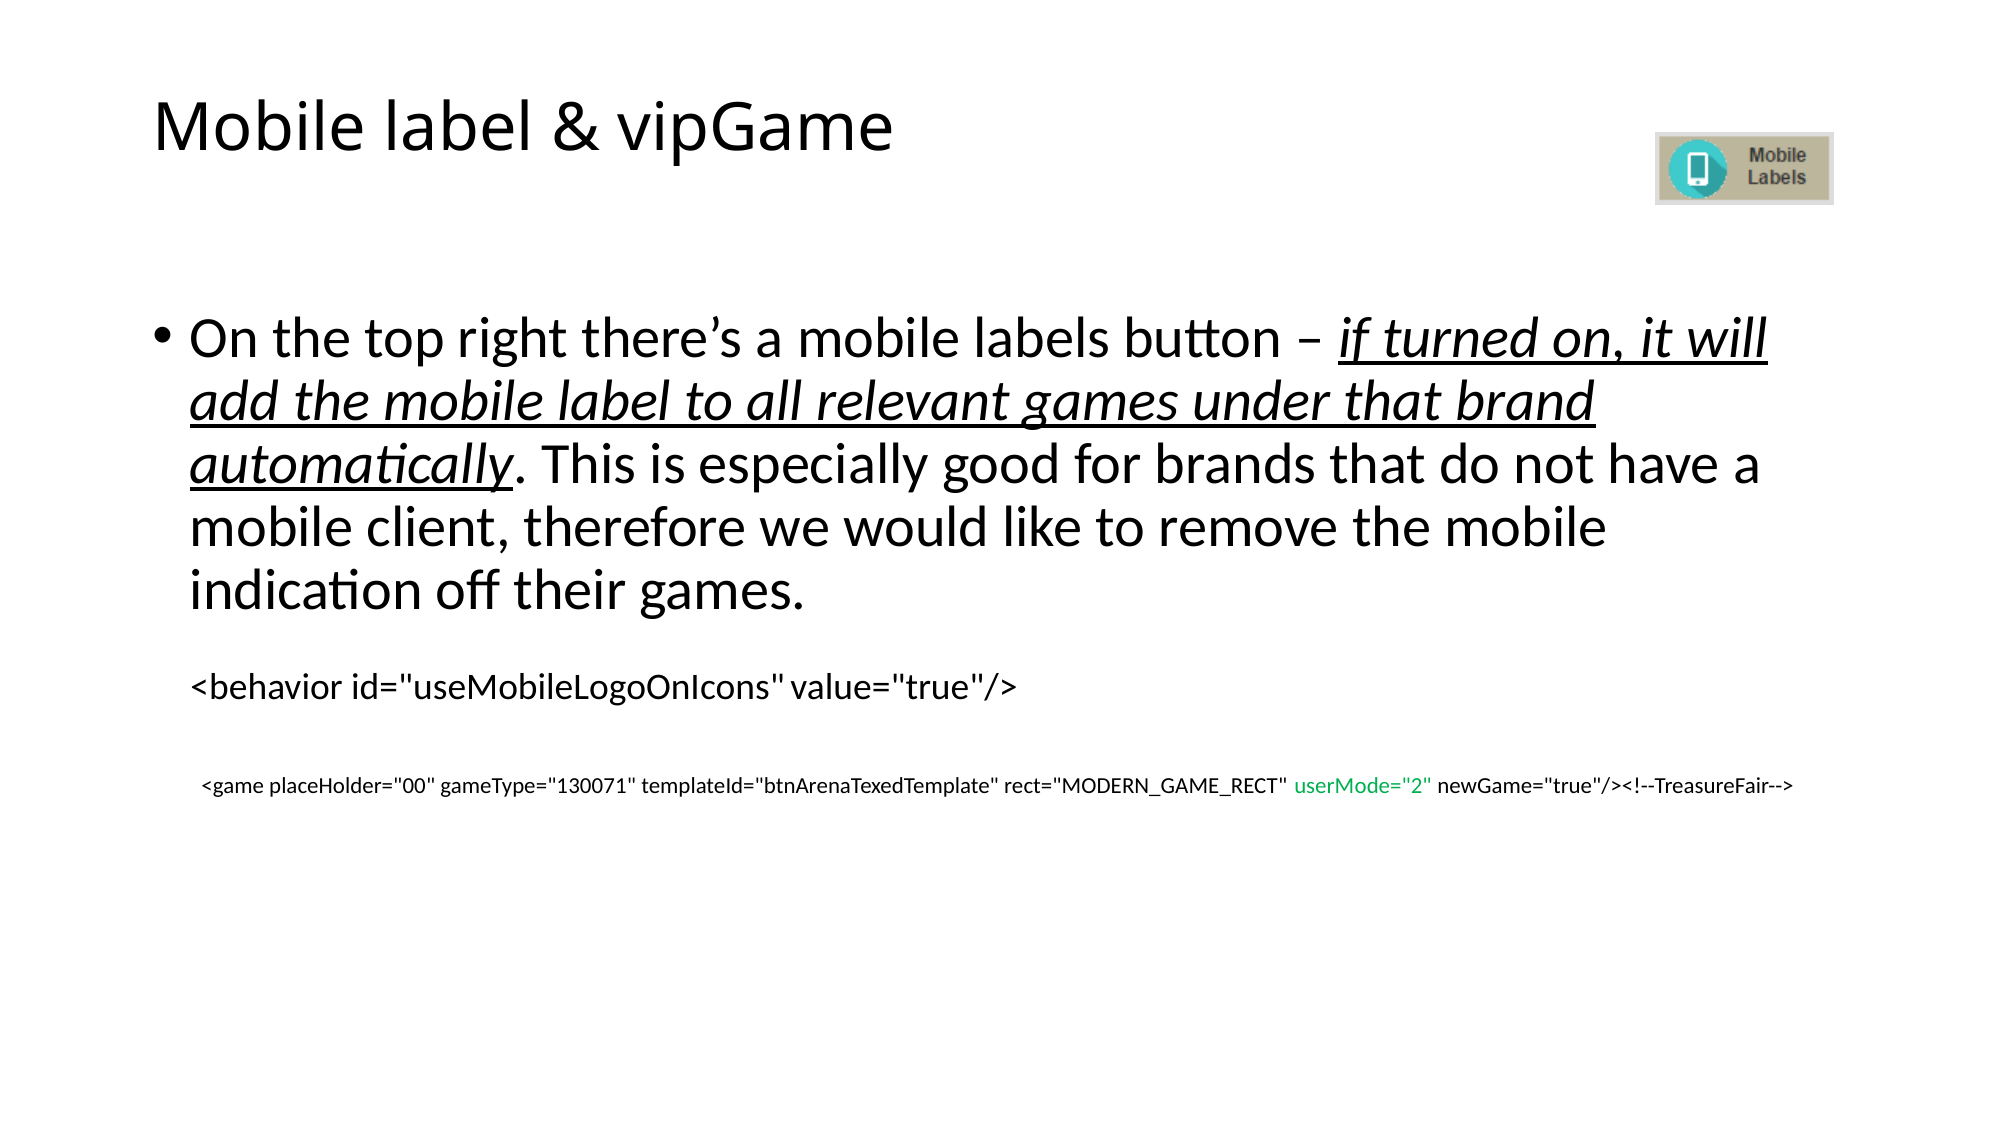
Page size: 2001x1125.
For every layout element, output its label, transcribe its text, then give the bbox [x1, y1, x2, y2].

text_box <game placeHolder="00" gameType="130071" templateId="btnArenaTexedTemplate" rect="MODERN_GAME_RECT" userMode="2" newGame="true"/><!--TreasureFair--> [186, 762, 1810, 833]
text_box <behavior id="useMobileLogoOnIcons" value="true"/> [175, 654, 1033, 715]
title Mobile label & vipGame [137, 59, 1628, 278]
list On the top right there’s a mobile labels button – if turned on, it will add the mobile label to all relevant games under that brand automatically. This is especially good for brands that do not have a mobile client, therefore we would like to remove the mobile indication off their games. [137, 299, 1863, 741]
picture [1655, 132, 1834, 205]
